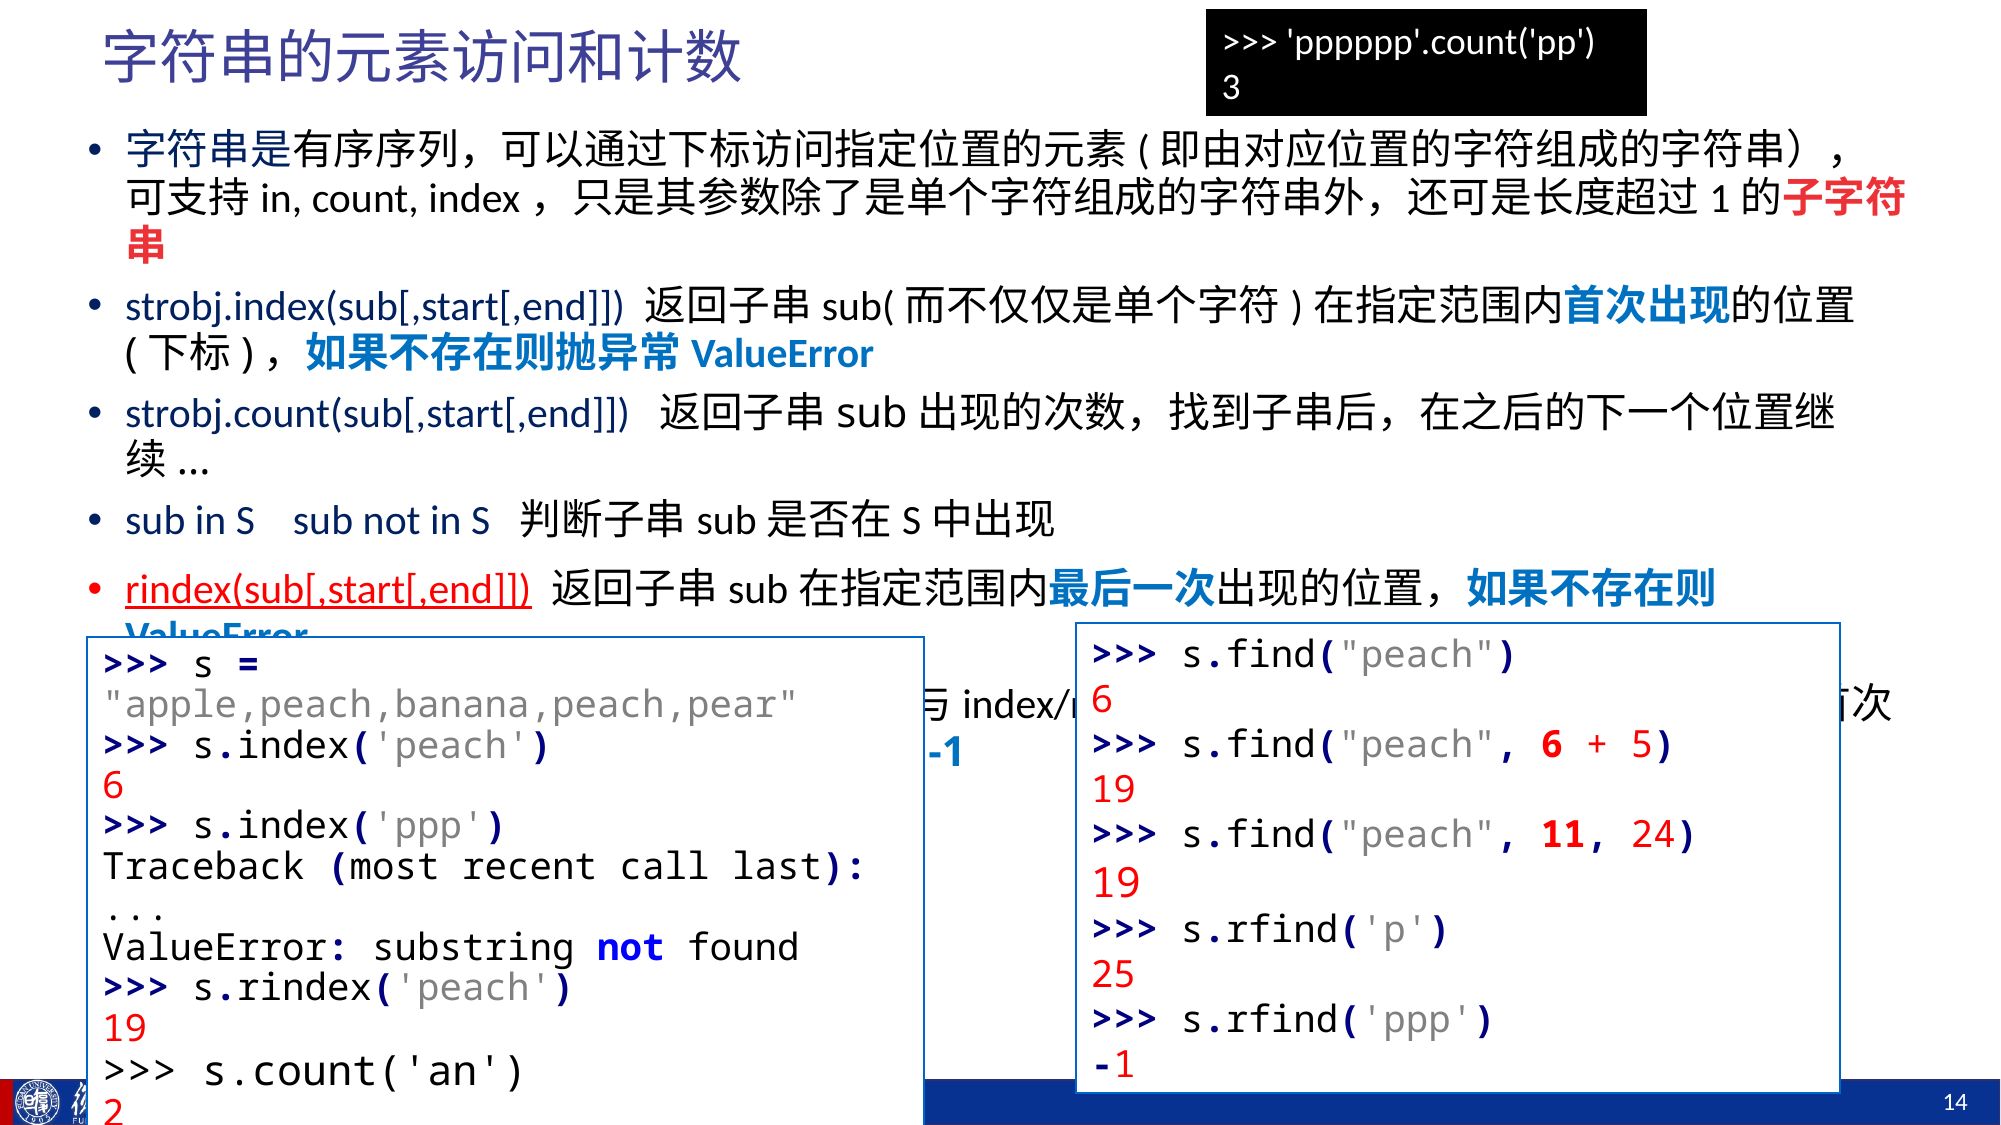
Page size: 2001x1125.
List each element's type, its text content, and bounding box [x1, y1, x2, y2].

title 字符串的元素访问和计数 [86, 6, 1925, 113]
text_box >>> s.find("peach") 6 >>> s.find("peach", 6 + 5) 19 >>> s.find("peach", 11, 24) 19 >>> s.rfind('p') 25 >>> s.rfind('ppp') -1 [1075, 622, 1841, 1094]
text_box >>> s = "apple,peach,banana,peach,pear" >>> s.index('peach') 6 >>> s.index('ppp') Traceback (most recent call last): ... ValueError: substring not found >>> s.rindex('peach') 19 >>> s.count('an') 2 [86, 636, 925, 1125]
list 字符串是有序序列，可以通过下标访问指定位置的元素(即由对应位置的字符组成的字符串），可支持in, count, index，只是其参数除了是单个字符组成的字符串外，还可是长度超过1的子字符串 strobj.index(sub[,start[,end]]) 返回子串sub(而不仅仅是单个字符)在指定范围内首次出现的位置(下标)，如果不存在则抛异常ValueError strobj.count(sub[,start[,end]]) 返回子串sub出现的次数，找到子串后，在之后的下一个位置继续... sub in S sub not in S 判断子串sub是否在S中出现 rindex(sub[,start[,end]]) 返回子串sub在指定范围内最后一次出现的位置，如果不存在则ValueError find(sub[,start[,end]]) rfind(sub[,start[,end]]) 与index/rindex类似，返回子串sub在指定范围内首次或最后一次出现的位置，如果不存在则返回-1 [72, 119, 1925, 1042]
text_box >>> 'pppppp'.count('pp') 3 [1206, 9, 1647, 116]
picture [12, 1076, 86, 1125]
